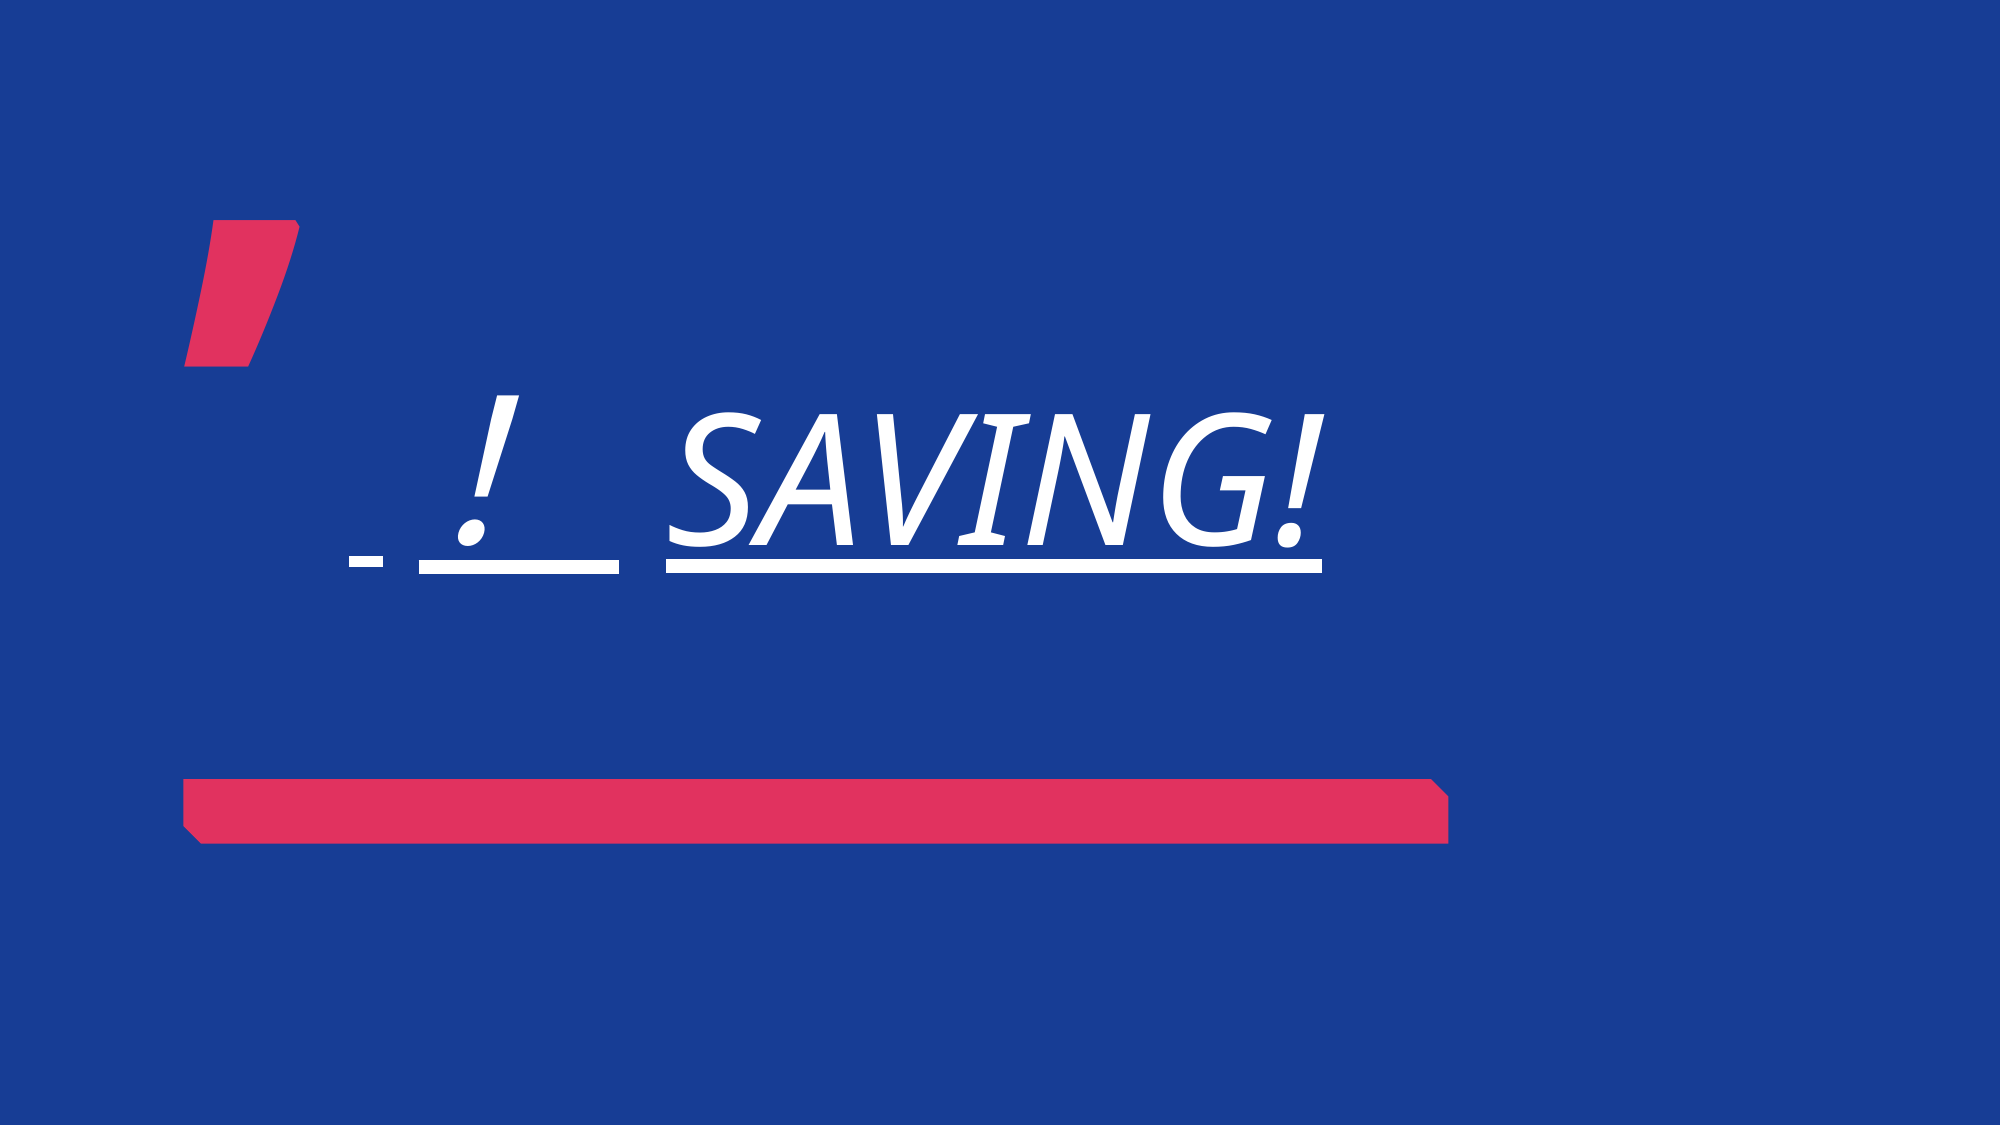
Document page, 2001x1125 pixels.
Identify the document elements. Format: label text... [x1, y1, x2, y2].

list ！SAVING! [130, 337, 1449, 662]
